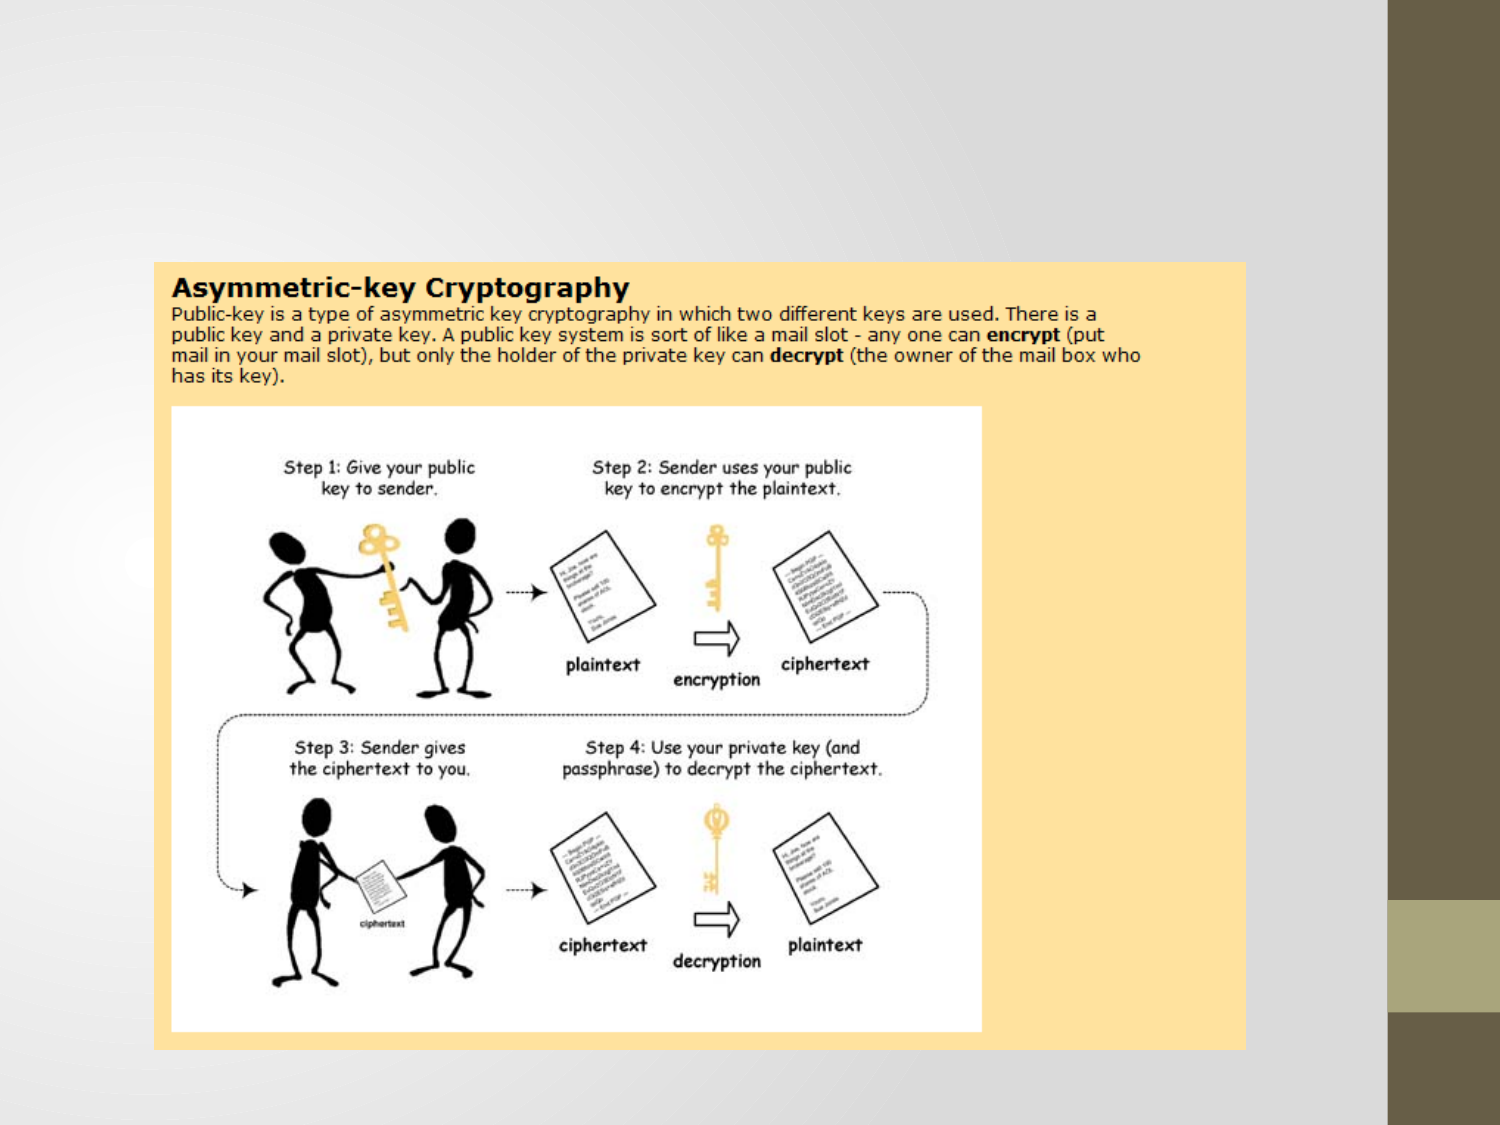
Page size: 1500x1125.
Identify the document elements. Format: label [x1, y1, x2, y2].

list [154, 261, 1246, 1051]
